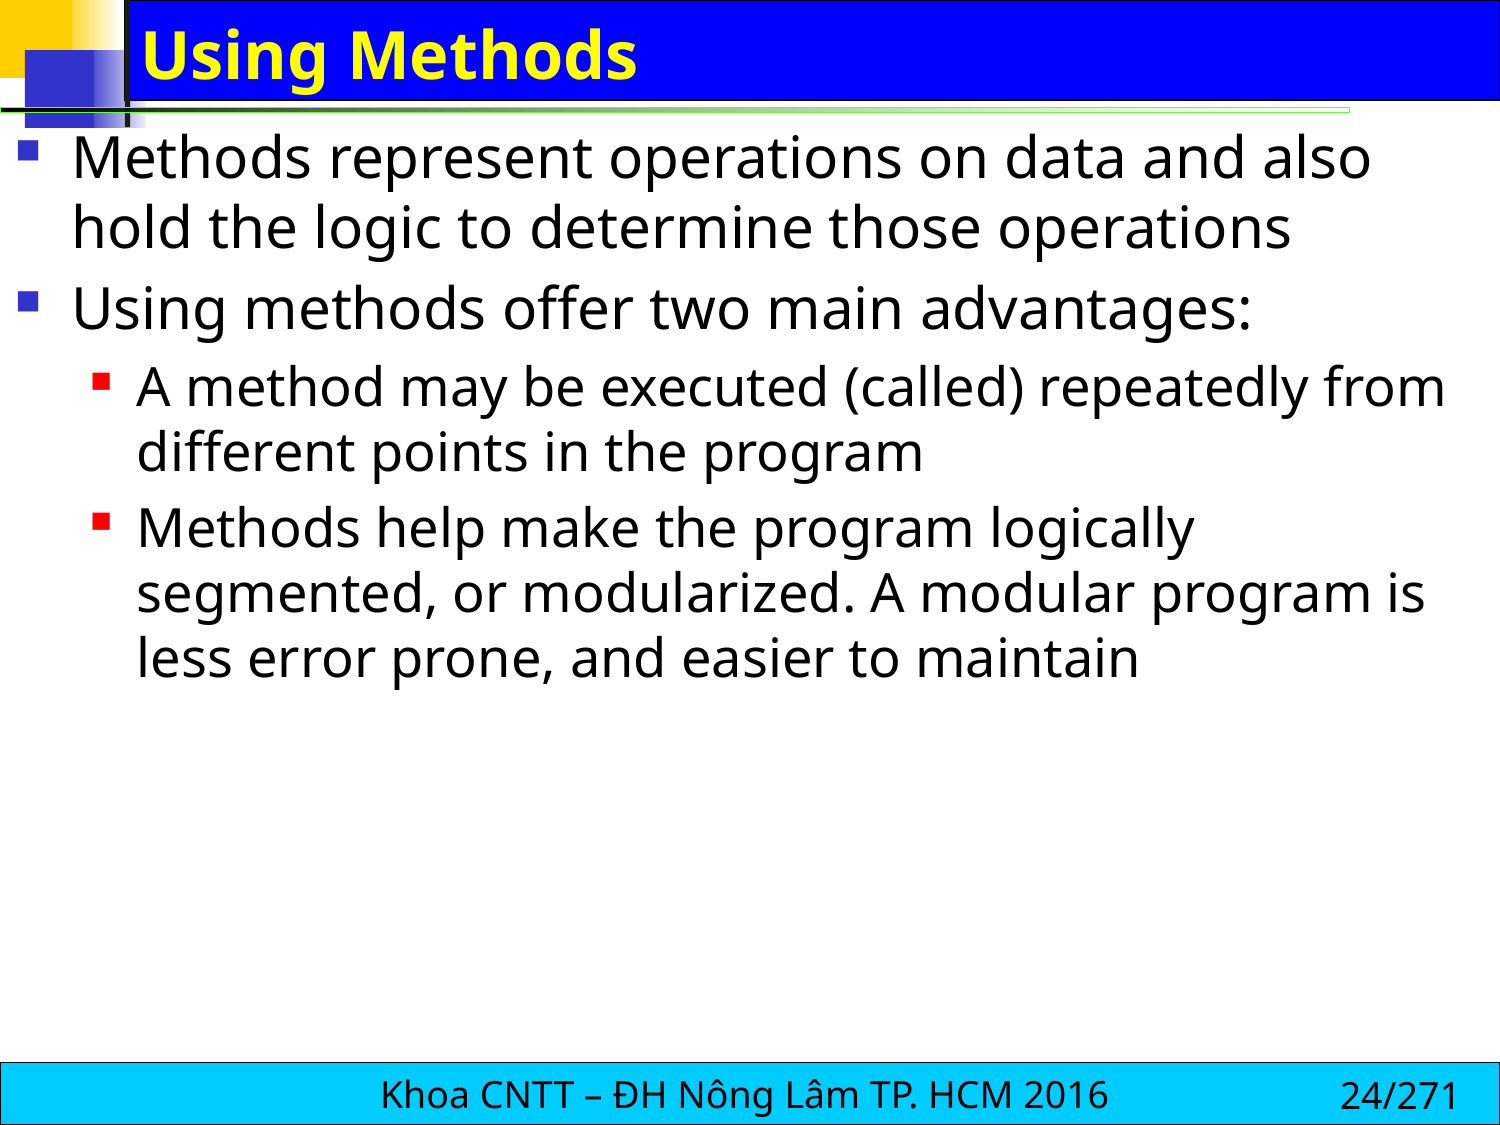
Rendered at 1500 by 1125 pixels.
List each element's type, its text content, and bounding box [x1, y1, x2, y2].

list Methods represent operations on data and also hold the logic to determine those operations Using methods offer two main advantages: A method may be executed (called) repeatedly from different points in the program Methods help make the program logically segmented, or modularized. A modular program is less error prone, and easier to maintain [0, 112, 1500, 1051]
title Using Methods [124, 12, 1467, 101]
